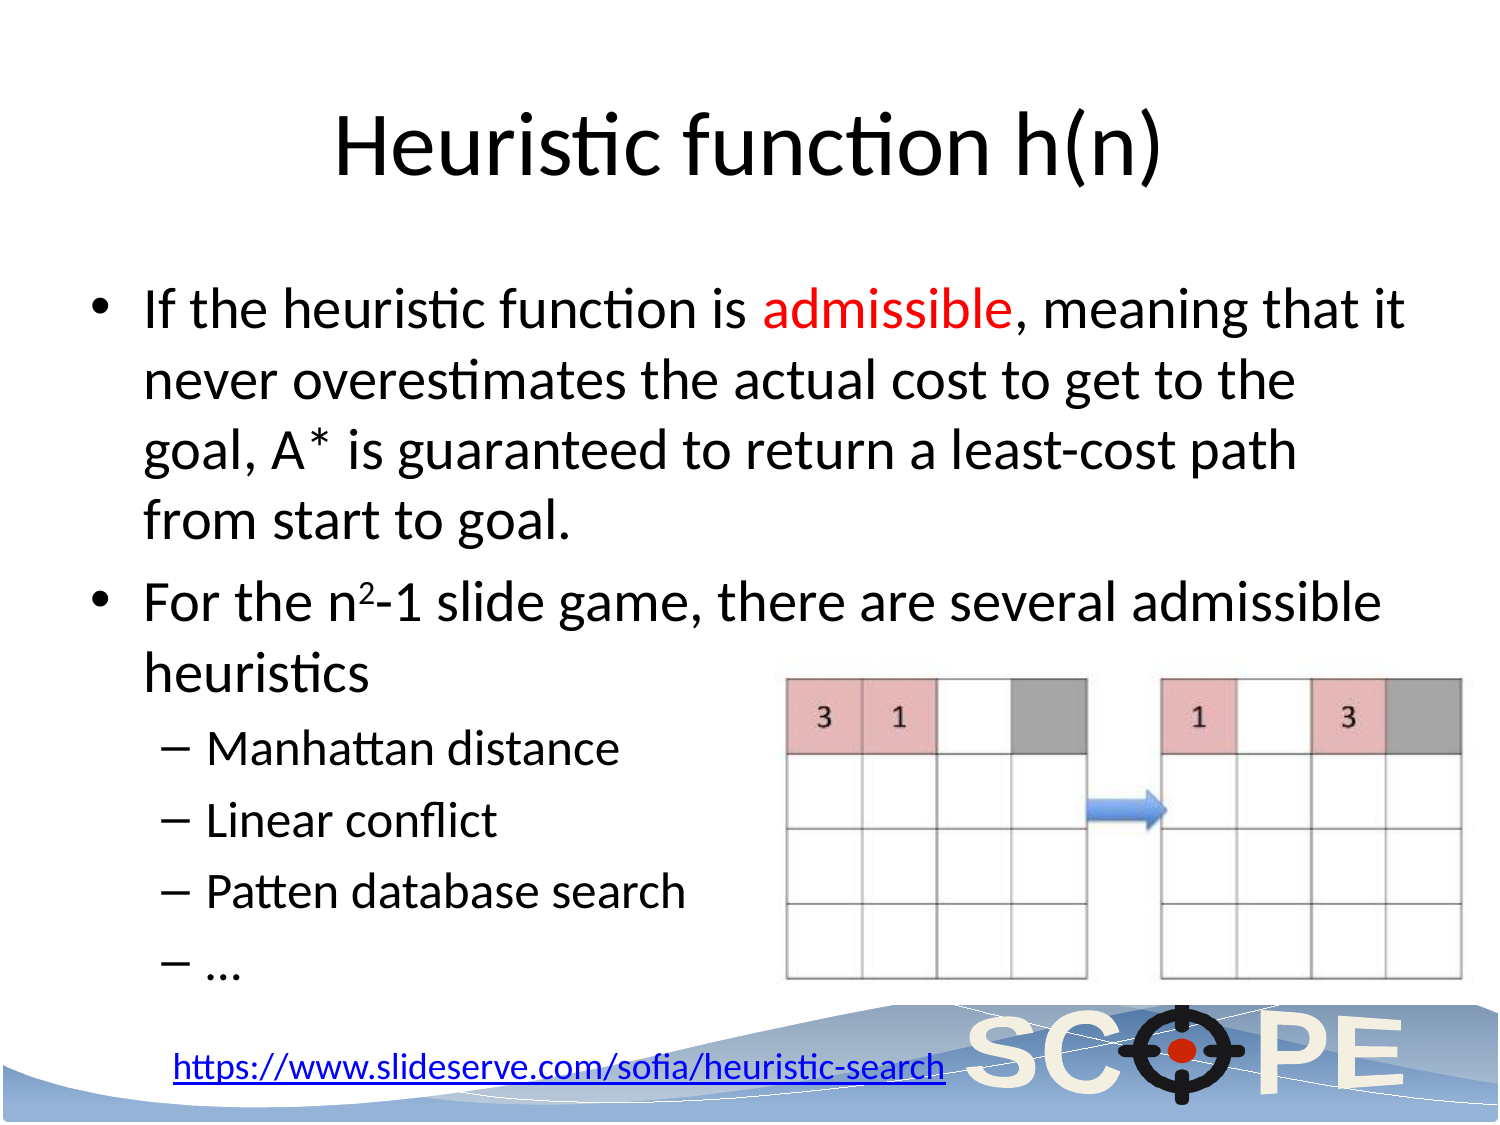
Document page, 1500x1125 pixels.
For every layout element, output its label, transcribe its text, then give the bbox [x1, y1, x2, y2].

title Heuristic function h(n) [75, 45, 1425, 233]
text_box https://www.slideserve.com/sofia/heuristic-search [157, 1034, 1119, 1095]
list If the heuristic function is admissible, meaning that it never overestimates the actual cost to get to the goal, A* is guaranteed to return a least-cost path from start to goal. For the n2-1 slide game, there are several admissible heuristics Manhattan distance Linear conflict Patten database search … [75, 262, 1425, 1005]
picture [749, 651, 1499, 1105]
